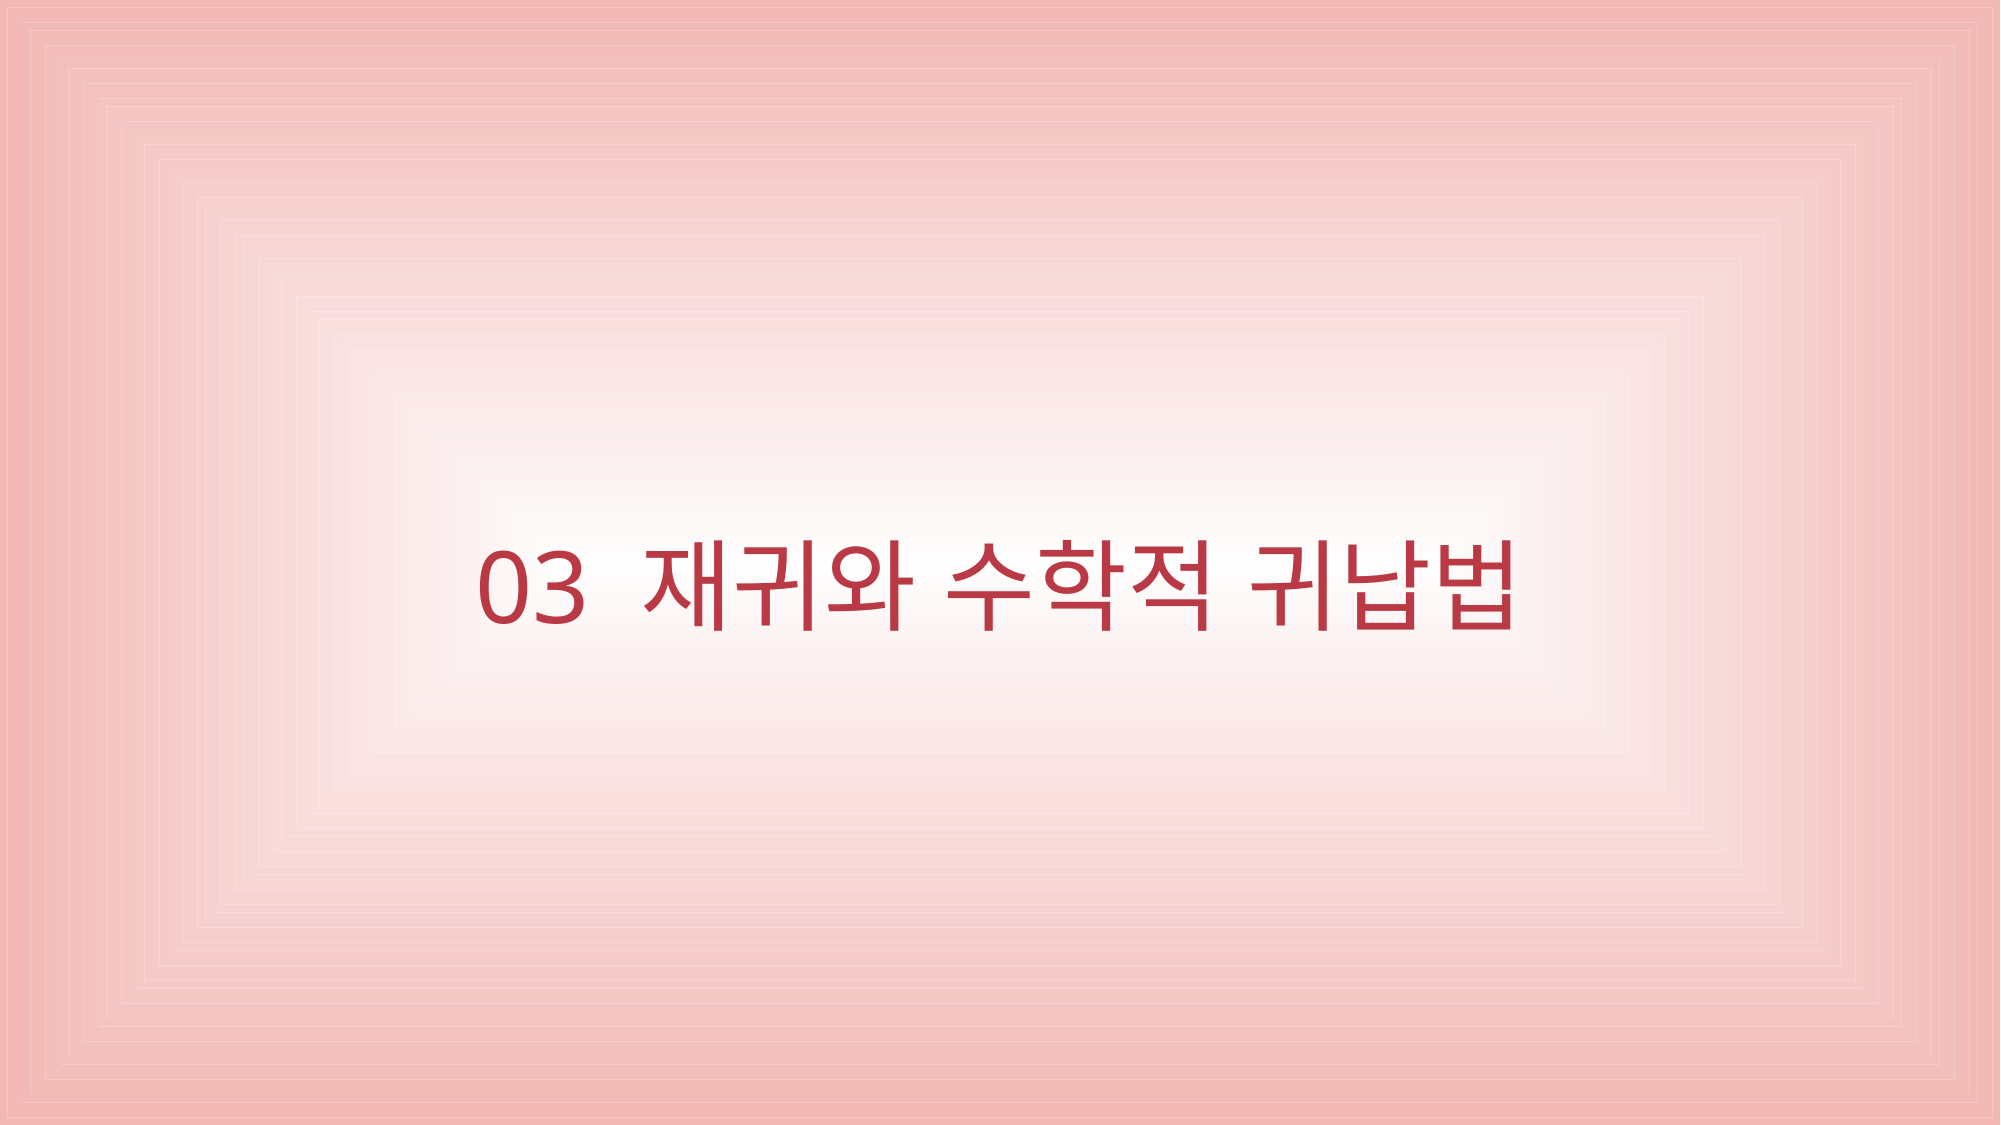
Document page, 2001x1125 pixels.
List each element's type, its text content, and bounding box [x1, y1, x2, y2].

title 03 재귀와 수학적 귀납법 [25, 491, 1975, 677]
